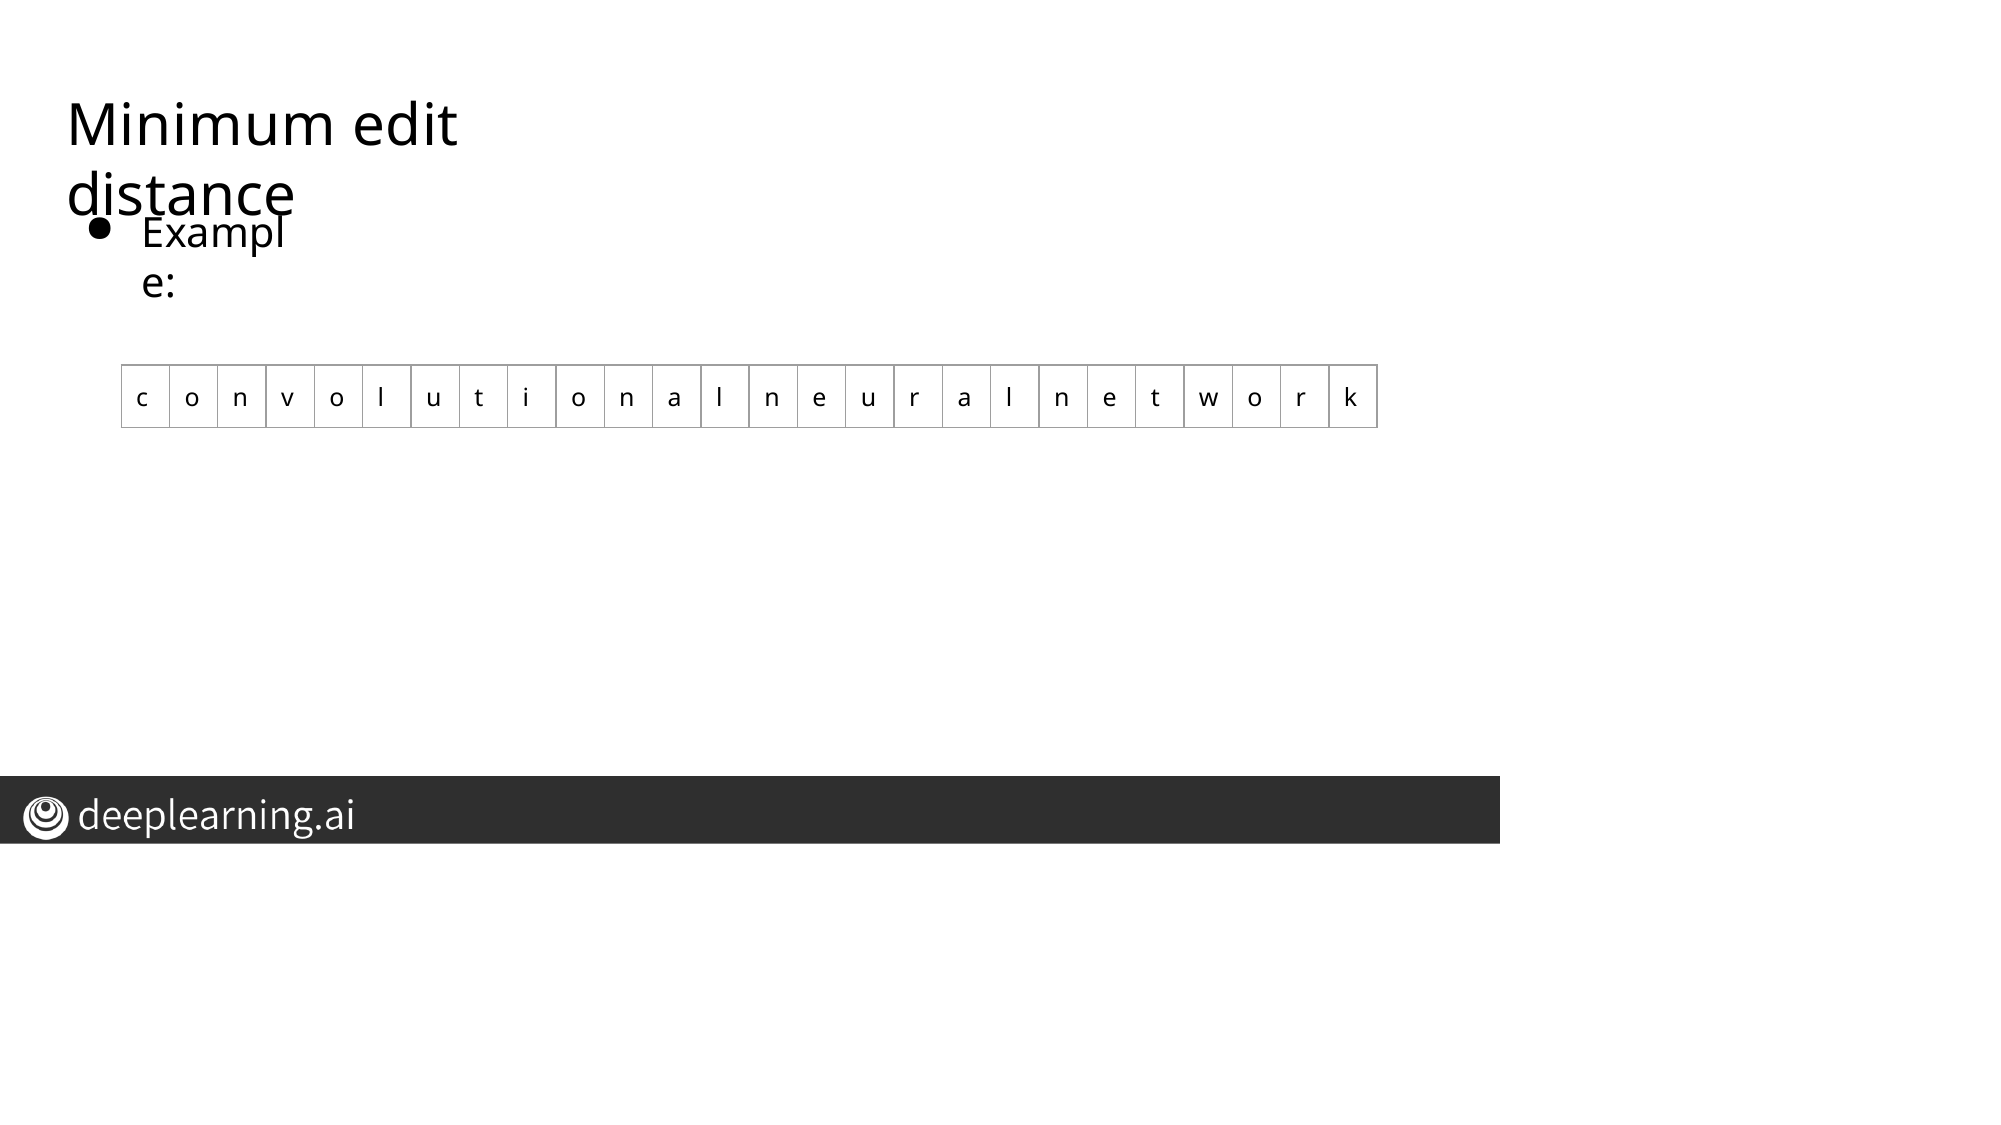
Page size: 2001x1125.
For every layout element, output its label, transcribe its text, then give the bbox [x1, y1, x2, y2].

table_header t [460, 366, 507, 427]
title Minimum edit distance [64, 85, 653, 276]
table_header o [557, 366, 604, 427]
table_header w [1185, 366, 1232, 427]
table_header c [122, 366, 169, 427]
table_header o [315, 366, 362, 427]
table_header o [1233, 366, 1280, 427]
table_header l [702, 366, 748, 427]
table_header n [605, 366, 652, 427]
table_header t [1136, 366, 1183, 427]
table_header n [750, 366, 797, 427]
picture [0, 761, 379, 844]
table_header a [943, 366, 990, 427]
table_header v [267, 366, 314, 427]
table_header i [508, 366, 555, 427]
table_header l [991, 366, 1038, 427]
table_header r [1281, 366, 1328, 427]
table_header l [363, 366, 410, 427]
table_header a [653, 366, 700, 427]
table_header r [895, 366, 942, 427]
table_header e [798, 366, 845, 427]
table_header k [1330, 366, 1376, 427]
table_header u [846, 366, 893, 427]
text_box Example: [82, 203, 309, 306]
table_header o [170, 366, 217, 427]
table_header e [1088, 366, 1135, 427]
table_header n [218, 366, 265, 427]
table_header n [1040, 366, 1087, 427]
table_header u [412, 366, 459, 427]
